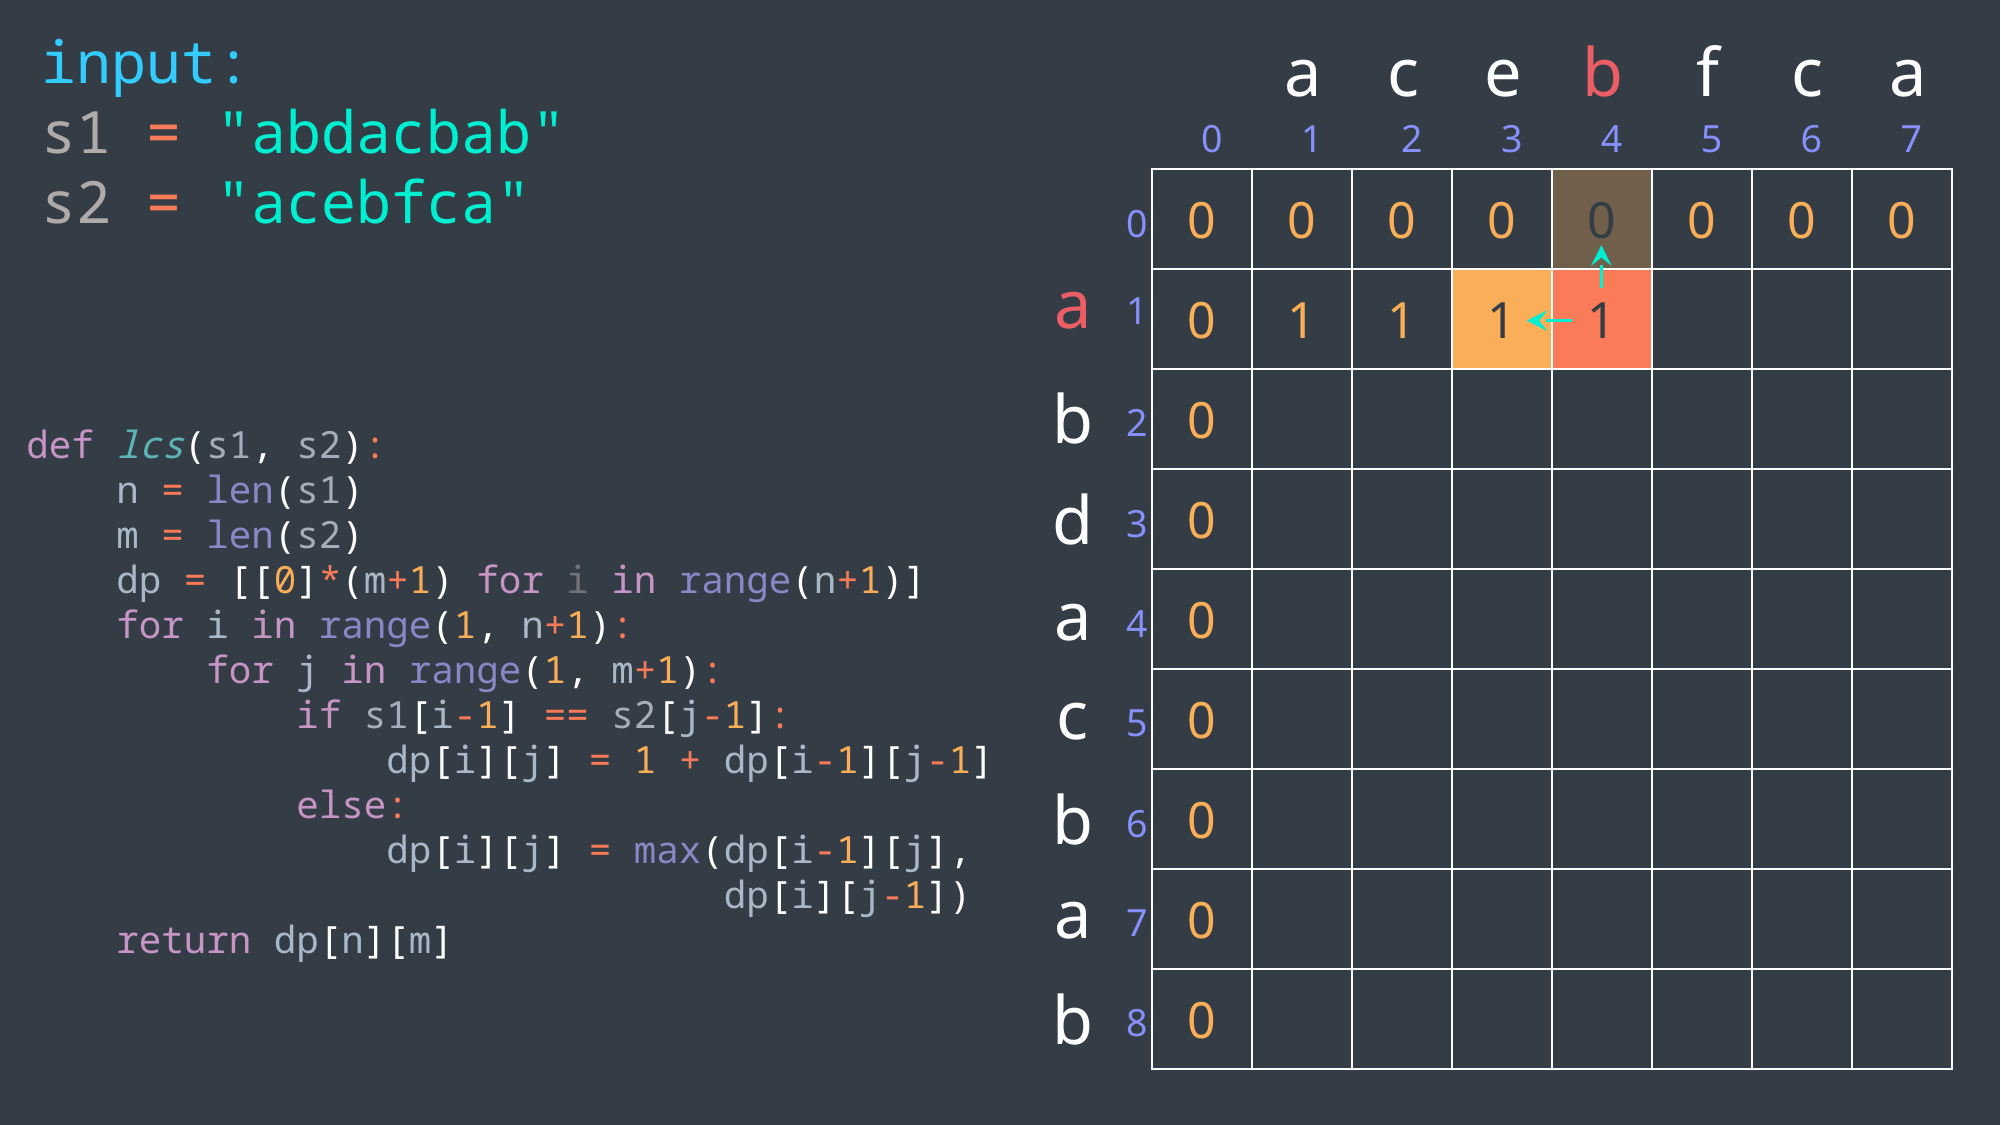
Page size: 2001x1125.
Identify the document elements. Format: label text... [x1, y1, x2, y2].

text_box [1452, 568, 1551, 668]
text_box a [1031, 254, 1115, 350]
text_box 0 [1111, 192, 1151, 253]
text_box [1651, 768, 1751, 868]
text_box [1452, 368, 1551, 468]
text_box 0 [1152, 568, 1252, 668]
text_box [1551, 668, 1651, 768]
text_box [1751, 868, 1851, 968]
text_box c [1031, 665, 1115, 761]
text_box [1352, 868, 1452, 968]
text_box [1452, 668, 1551, 768]
text_box [1452, 968, 1551, 1069]
text_box b [1031, 970, 1115, 1066]
text_box 0 [1751, 168, 1851, 268]
text_box [1751, 668, 1851, 768]
text_box 0 [1651, 168, 1751, 268]
text_box [1252, 668, 1352, 768]
text_box 7 [1885, 118, 1925, 168]
text_box 1 [1115, 279, 1151, 340]
text_box [1751, 568, 1851, 668]
text_box 3 [1115, 492, 1151, 553]
text_box 2 [1115, 391, 1151, 451]
text_box 6 [1785, 118, 1825, 168]
text_box 0 [1152, 868, 1252, 968]
text_box [1352, 668, 1452, 768]
text_box 0 [1352, 168, 1452, 268]
text_box [1651, 668, 1751, 768]
text_box [1352, 968, 1452, 1069]
text_box [1751, 768, 1851, 868]
text_box [1252, 768, 1352, 868]
text_box input: s1 = "abdacbab" s2 = "acebfca" [26, 18, 584, 243]
text_box [1751, 968, 1851, 1069]
text_box [1252, 968, 1352, 1069]
text_box a [1261, 22, 1345, 118]
text_box [1651, 868, 1751, 968]
text_box [1851, 768, 1952, 868]
text_box 0 [1152, 468, 1252, 568]
text_box 0 [1152, 268, 1252, 368]
text_box [1851, 668, 1952, 768]
text_box [1851, 268, 1952, 368]
text_box 1 [1452, 268, 1551, 368]
text_box 0 [1252, 168, 1352, 268]
text_box [1651, 968, 1751, 1069]
text_box 0 [1851, 168, 1952, 268]
text_box [1551, 468, 1651, 568]
text_box 6 [1115, 792, 1151, 853]
text_box a [1031, 566, 1115, 662]
text_box [1851, 568, 1952, 668]
text_box e [1461, 22, 1545, 118]
text_box 0 [1152, 168, 1252, 268]
text_box [1452, 468, 1551, 568]
text_box [1651, 568, 1751, 668]
text_box a [1866, 22, 1950, 118]
text_box [1252, 868, 1352, 968]
text_box [1651, 468, 1751, 568]
text_box 0 [1152, 768, 1252, 868]
text_box [1551, 868, 1651, 968]
text_box [1551, 568, 1651, 668]
text_box [1352, 368, 1452, 468]
text_box c [1361, 22, 1445, 118]
text_box 8 [1115, 991, 1151, 1052]
text_box 3 [1486, 118, 1526, 168]
text_box [1751, 468, 1851, 568]
text_box [1452, 868, 1551, 968]
text_box [1352, 468, 1452, 568]
text_box [1851, 968, 1952, 1069]
text_box 0 [1152, 668, 1252, 768]
text_box [1851, 868, 1952, 968]
text_box [1352, 568, 1452, 668]
text_box 1 [1352, 268, 1452, 368]
text_box [1551, 368, 1651, 468]
text_box [1651, 368, 1751, 468]
text_box [1651, 268, 1751, 368]
text_box [1551, 968, 1651, 1069]
text_box 0 [1452, 168, 1551, 268]
text_box [1252, 368, 1352, 468]
text_box d [1031, 470, 1115, 566]
text_box [1252, 468, 1352, 568]
text_box b [1031, 369, 1115, 465]
text_box 1 [1252, 268, 1352, 368]
text_box 4 [1586, 118, 1626, 168]
text_box 7 [1115, 891, 1151, 951]
text_box [1452, 768, 1551, 868]
text_box b [1561, 22, 1645, 118]
text_box 2 [1386, 118, 1426, 168]
text_box 4 [1115, 592, 1151, 653]
text_box b [1031, 770, 1115, 864]
text_box [1851, 368, 1952, 468]
text_box 0 [1551, 168, 1651, 268]
text_box [1751, 268, 1851, 368]
text_box 1 [1551, 268, 1651, 368]
text_box f [1666, 22, 1750, 118]
text_box 0 [1152, 368, 1252, 468]
text_box def lcs(s1, s2): n = len(s1) m = len(s2) dp = [[0]*(m+1) for i in range(n+1)] for i in range(1, n+1): for j in range(1, m+1): if s1[i-1] == s2[j-1]: dp[i][j] = 1 + dp[i-1][j-1] else: dp[i][j] = max(dp[i-1][j], dp[i][j-1]) return dp[n][m] [11, 413, 1009, 968]
text_box [1551, 768, 1651, 868]
text_box 0 [1186, 108, 1226, 168]
text_box c [1766, 22, 1850, 118]
text_box 1 [1286, 118, 1326, 168]
text_box [1252, 568, 1352, 668]
text_box 0 [1152, 968, 1252, 1069]
text_box 5 [1686, 118, 1726, 168]
text_box a [1031, 864, 1115, 960]
text_box [1751, 368, 1851, 468]
text_box [1851, 468, 1952, 568]
text_box [1352, 768, 1452, 868]
text_box 5 [1115, 691, 1151, 751]
